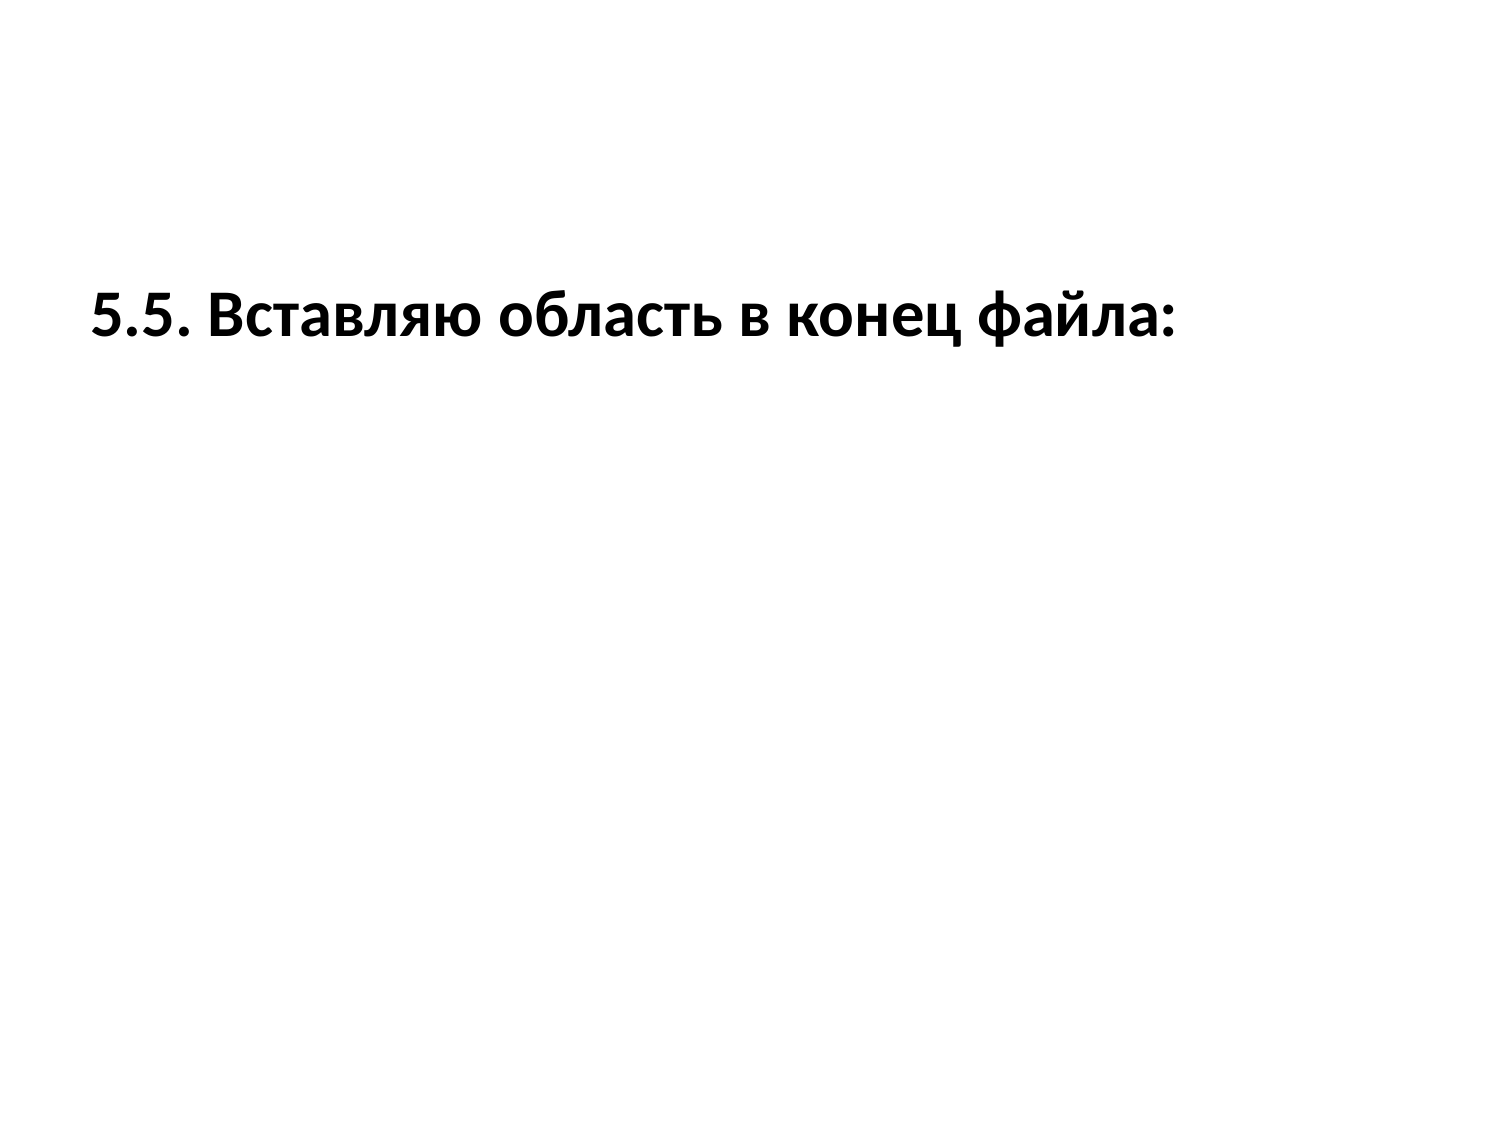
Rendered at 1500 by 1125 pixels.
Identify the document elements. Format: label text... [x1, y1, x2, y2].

list 5.5. Вставляю область в конец файла: [75, 262, 1425, 1005]
